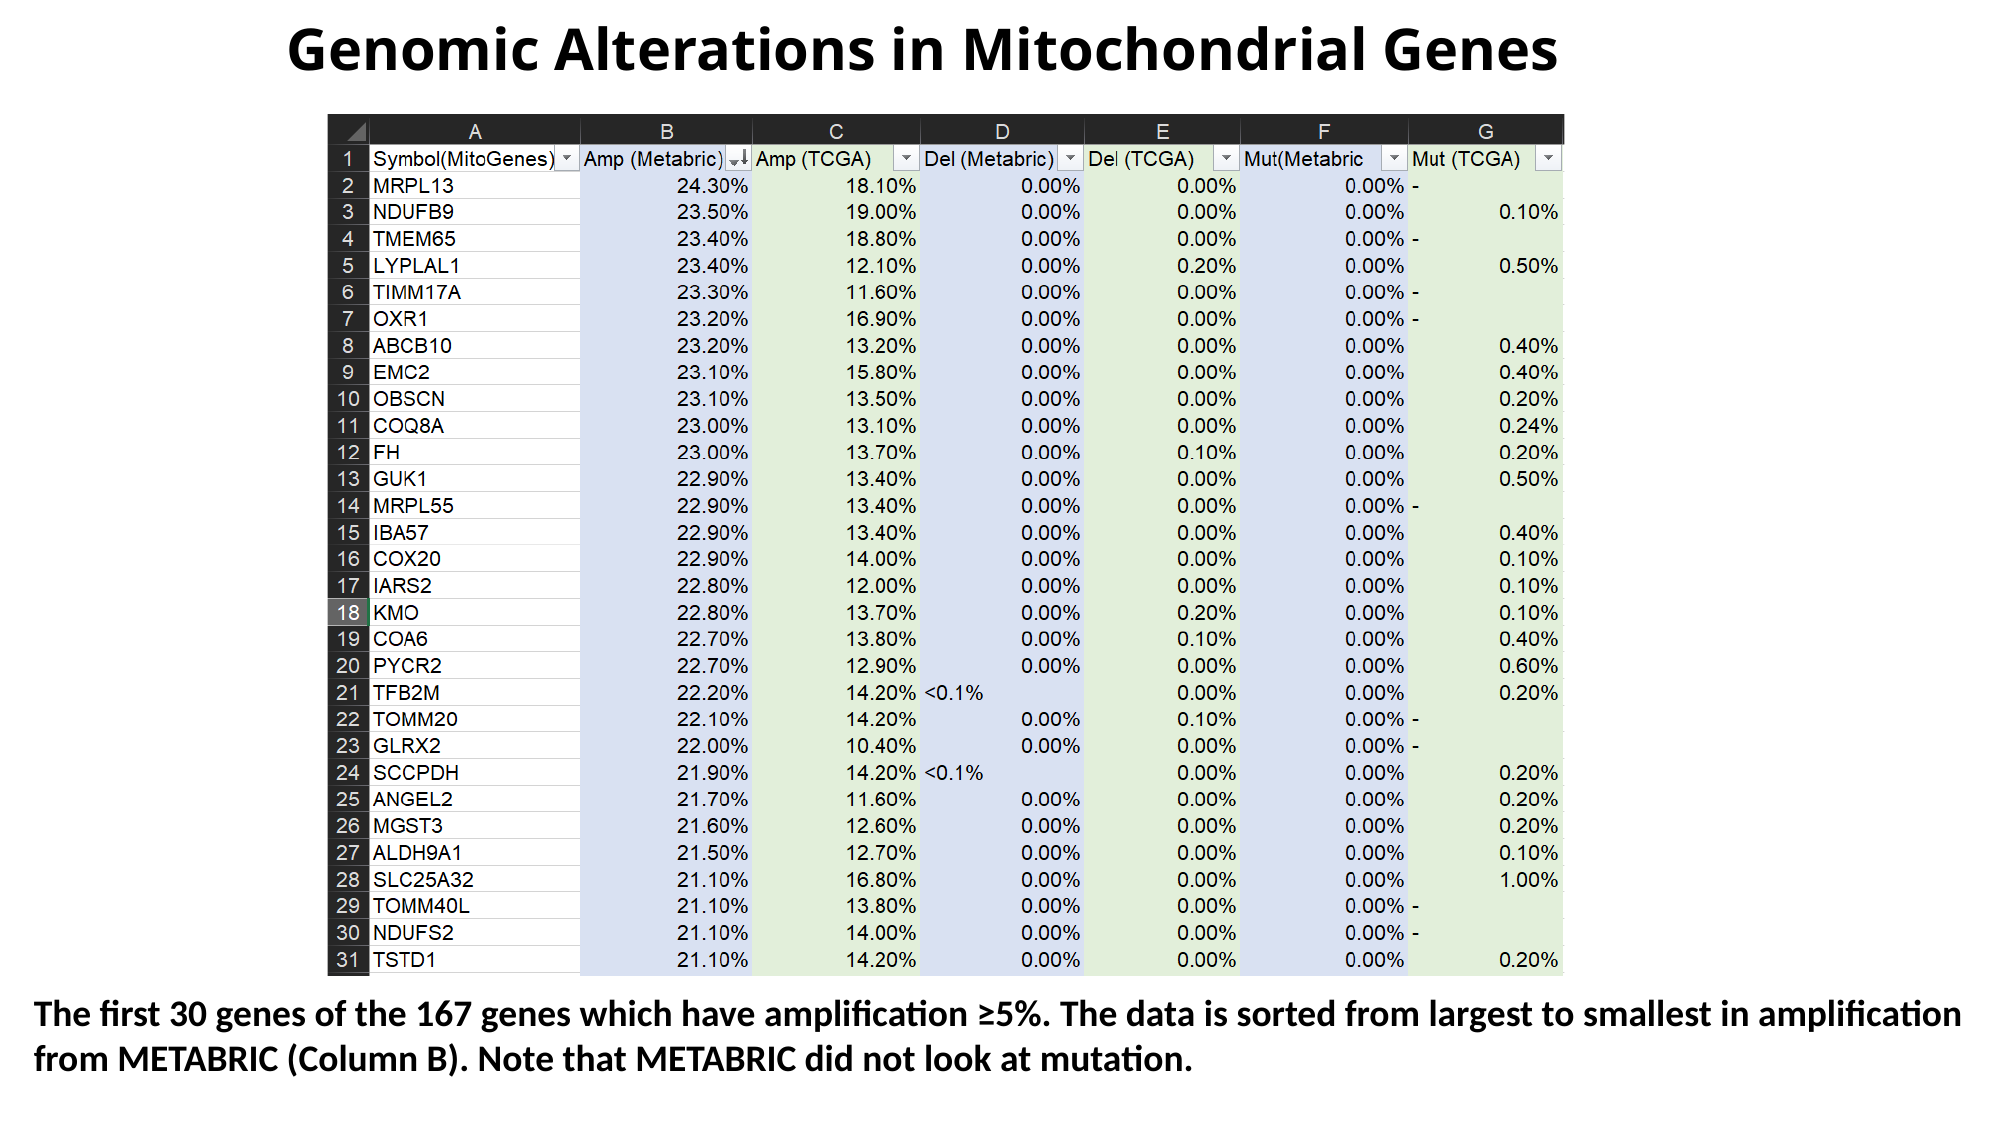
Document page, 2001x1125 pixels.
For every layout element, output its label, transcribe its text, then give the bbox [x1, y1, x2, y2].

title Genomic Alterations in Mitochondrial Genes [271, 0, 1621, 109]
text_box The first 30 genes of the 167 genes which have amplification ≥5%. The data is sorted from largest to smallest in amplification from METABRIC (Column B). Note that METABRIC did not look at mutation. [18, 981, 1982, 1087]
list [327, 114, 1565, 976]
